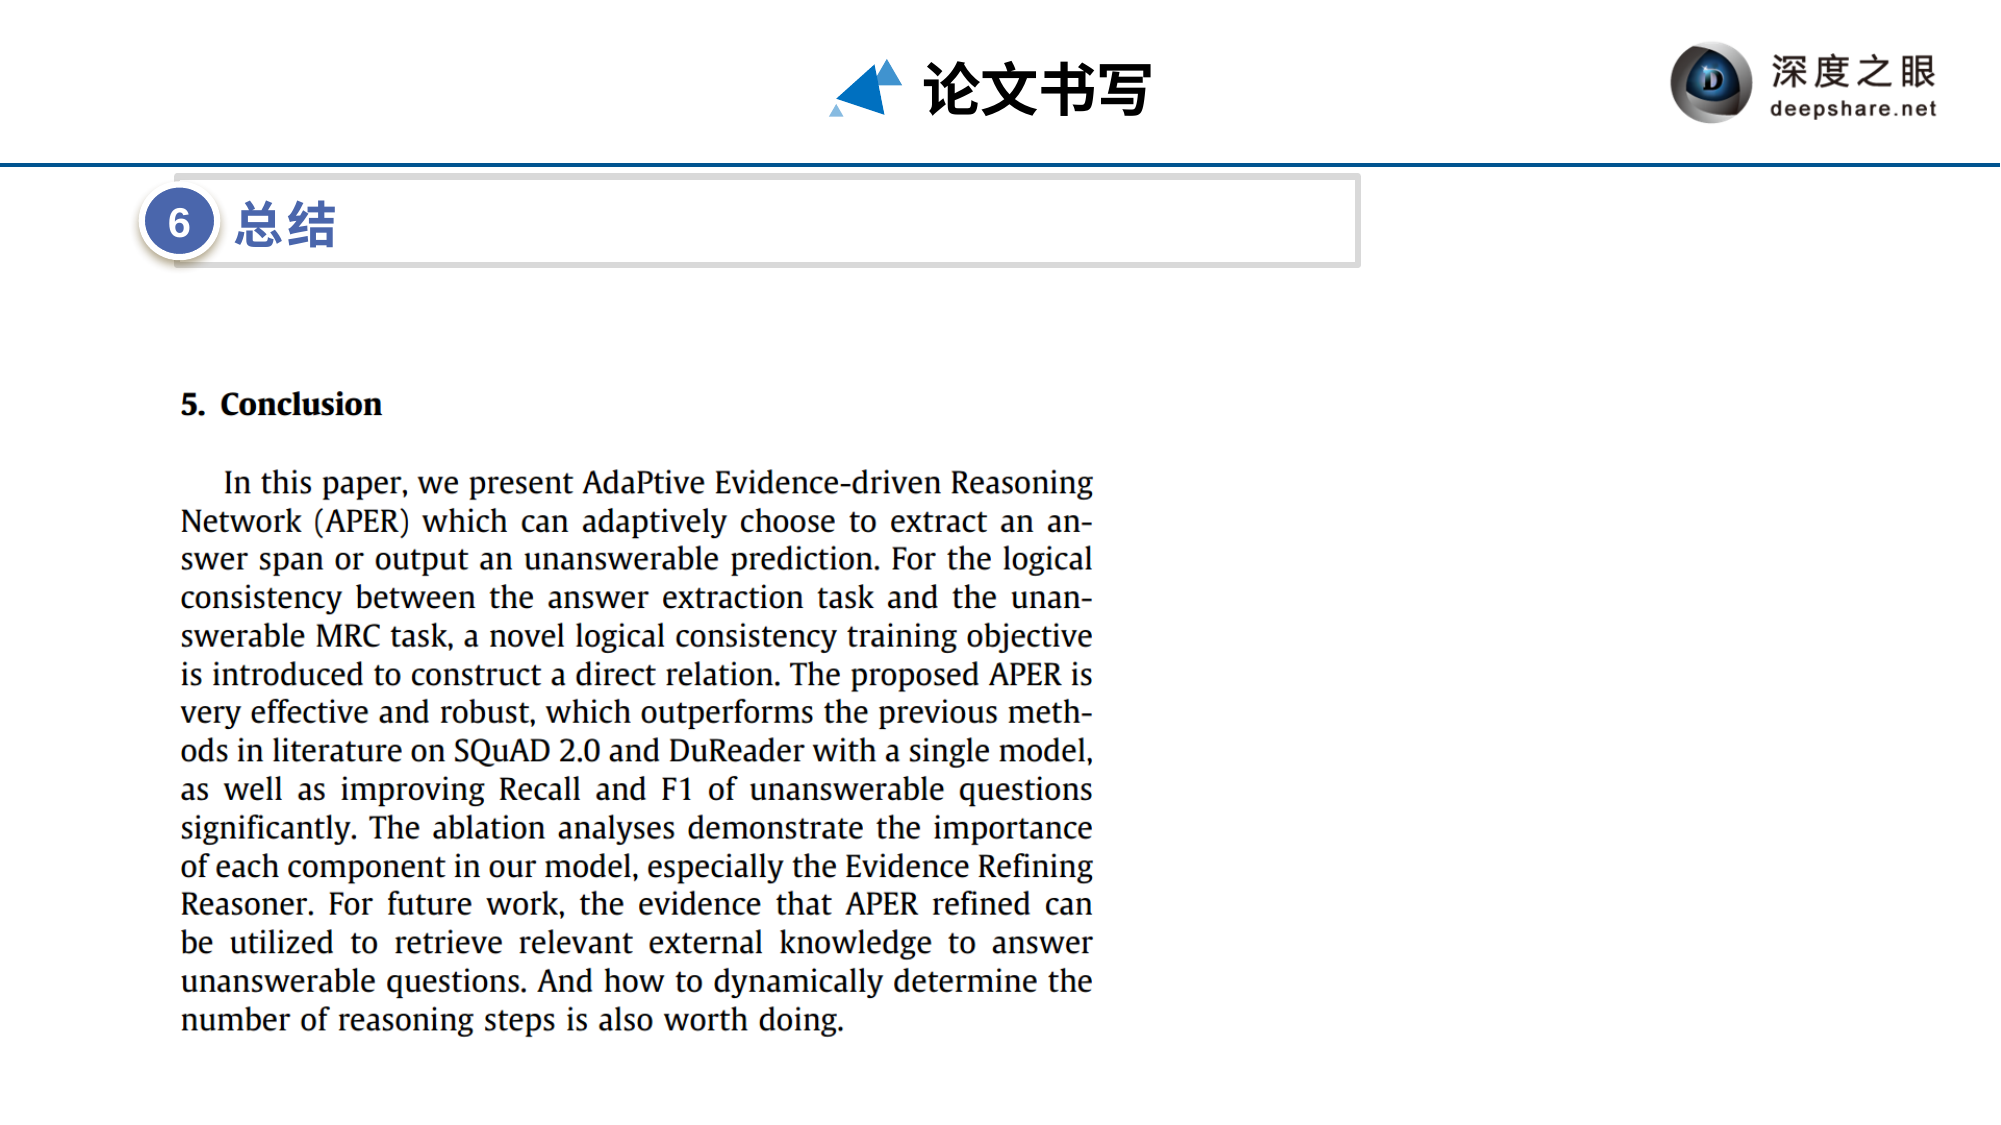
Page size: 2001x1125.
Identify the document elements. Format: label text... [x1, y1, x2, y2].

text_box 论文书写 [907, 45, 1222, 131]
picture [0, 0, 2001, 1125]
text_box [141, 176, 1359, 265]
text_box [828, 58, 903, 117]
